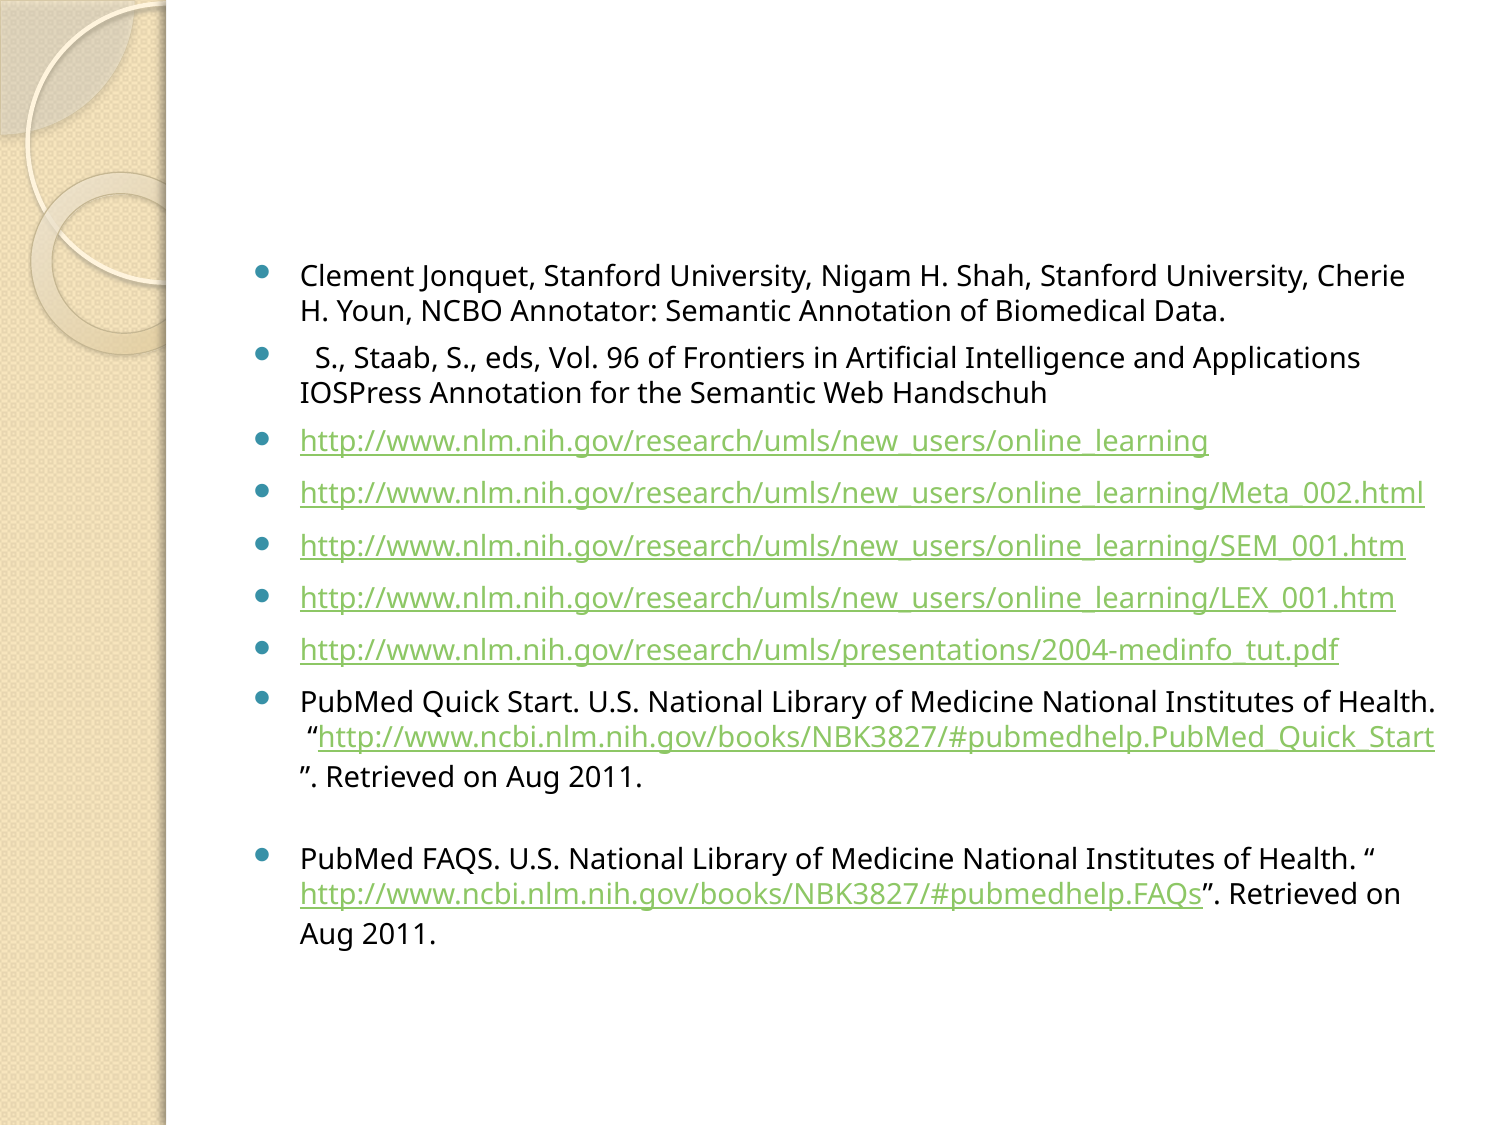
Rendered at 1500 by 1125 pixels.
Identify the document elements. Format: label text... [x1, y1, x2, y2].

list Clement Jonquet, Stanford University, Nigam H. Shah, Stanford University, Cherie H. Youn, NCBO Annotator: Semantic Annotation of Biomedical Data. S., Staab, S., eds, Vol. 96 of Frontiers in Artificial Intelligence and Applications IOSPress Annotation for the Semantic Web Handschuh http://www.nlm.nih.gov/research/umls/new_users/online_learning http://www.nlm.nih.gov/research/umls/new_users/online_learning/Meta_002.html http://www.nlm.nih.gov/research/umls/new_users/online_learning/SEM_001.htm http://www.nlm.nih.gov/research/umls/new_users/online_learning/LEX_001.htm http://www.nlm.nih.gov/research/umls/presentations/2004-medinfo_tut.pdf PubMed Quick Start. U.S. National Library of Medicine National Institutes of Health. “http://www.ncbi.nlm.nih.gov/books/NBK3827/#pubmedhelp.PubMed_Quick_Start”. Retrieved on Aug 2011. PubMed FAQS. U.S. National Library of Medicine National Institutes of Health. “http://www.ncbi.nlm.nih.gov/books/NBK3827/#pubmedhelp.FAQs”. Retrieved on Aug 2011. [225, 249, 1455, 1038]
